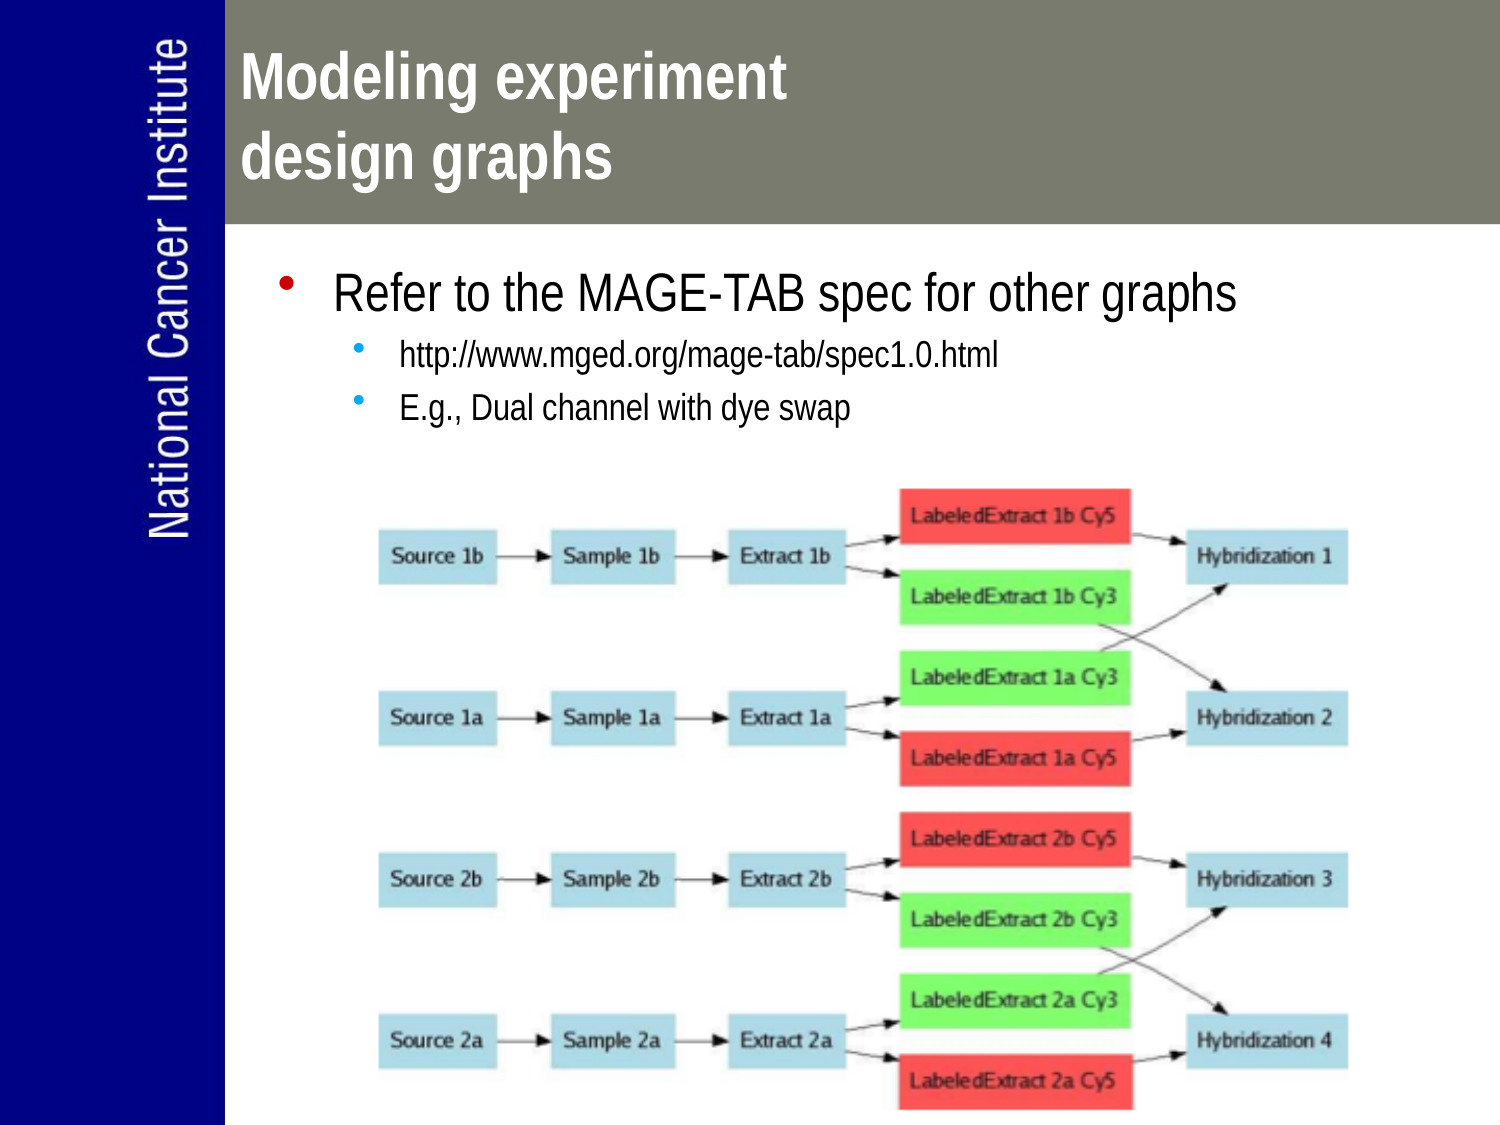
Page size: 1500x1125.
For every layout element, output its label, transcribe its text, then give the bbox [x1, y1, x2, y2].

title Modeling experiment design graphs [224, 0, 863, 226]
picture [0, 0, 1500, 1125]
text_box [887, 0, 1500, 338]
list Refer to the MAGE-TAB spec for other graphs http://www.mged.org/mage-tab/spec1.0.html E.g., Dual channel with dye swap [262, 249, 1476, 476]
